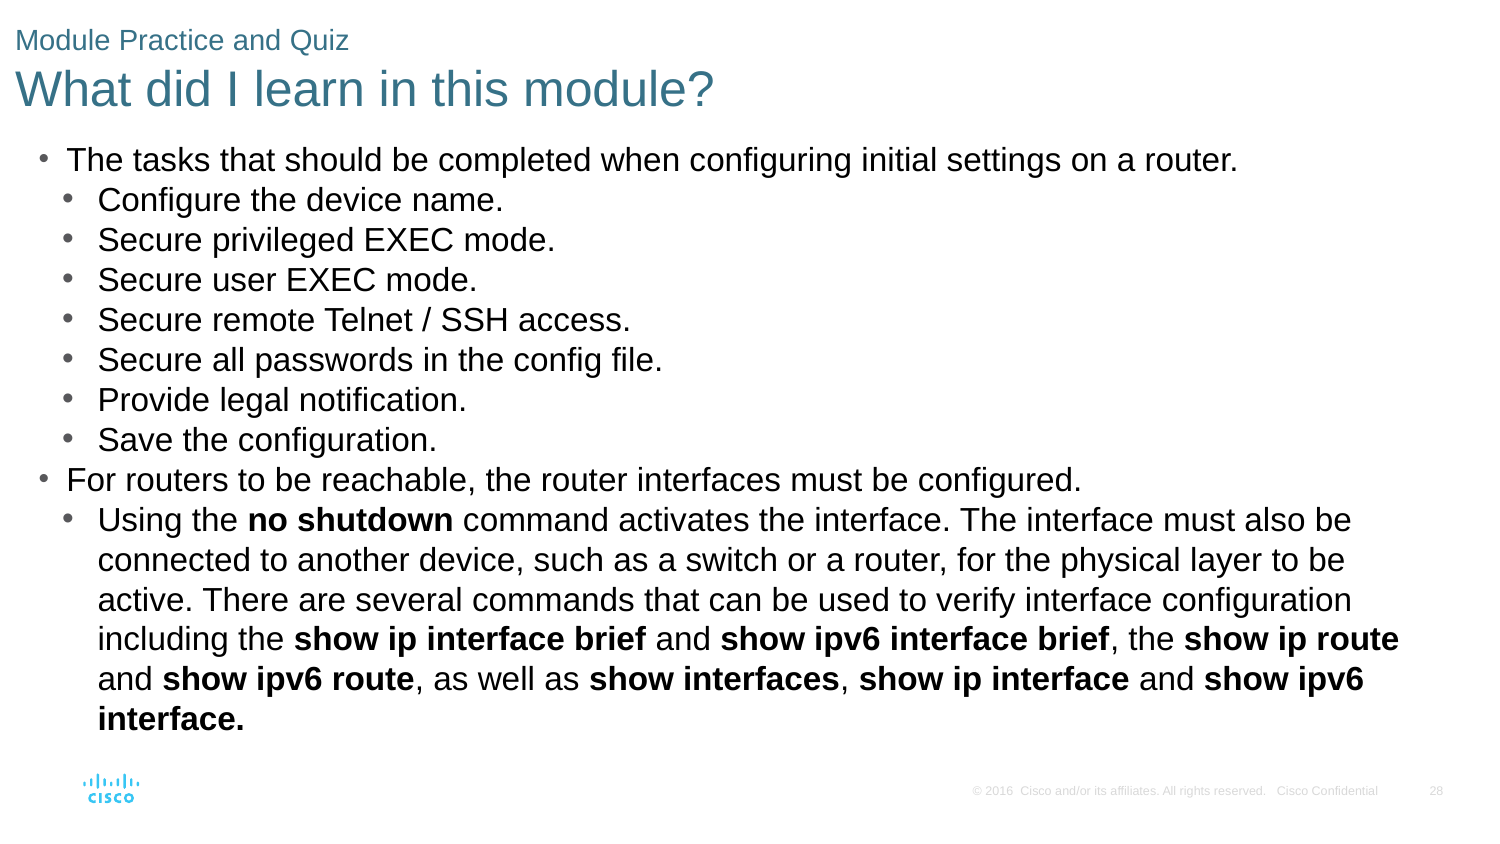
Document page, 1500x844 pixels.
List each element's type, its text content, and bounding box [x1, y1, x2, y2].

title Module Practice and Quiz What did I learn in this module? [0, 6, 1500, 131]
list The tasks that should be completed when configuring initial settings on a router. Configure the device name. Secure privileged EXEC mode. Secure user EXEC mode. Secure remote Telnet / SSH access. Secure all passwords in the config file. Provide legal notification. Save the configuration. For routers to be reachable, the router interfaces must be configured. Using the no shutdown command activates the interface. The interface must also be connected to another device, such as a switch or a router, for the physical layer to be active. There are several commands that can be used to verify interface configuration including the show ip interface brief and show ipv6 interface brief, the show ip route and show ipv6 route, as well as show interfaces, show ip interface and show ipv6 interface. [23, 131, 1476, 813]
